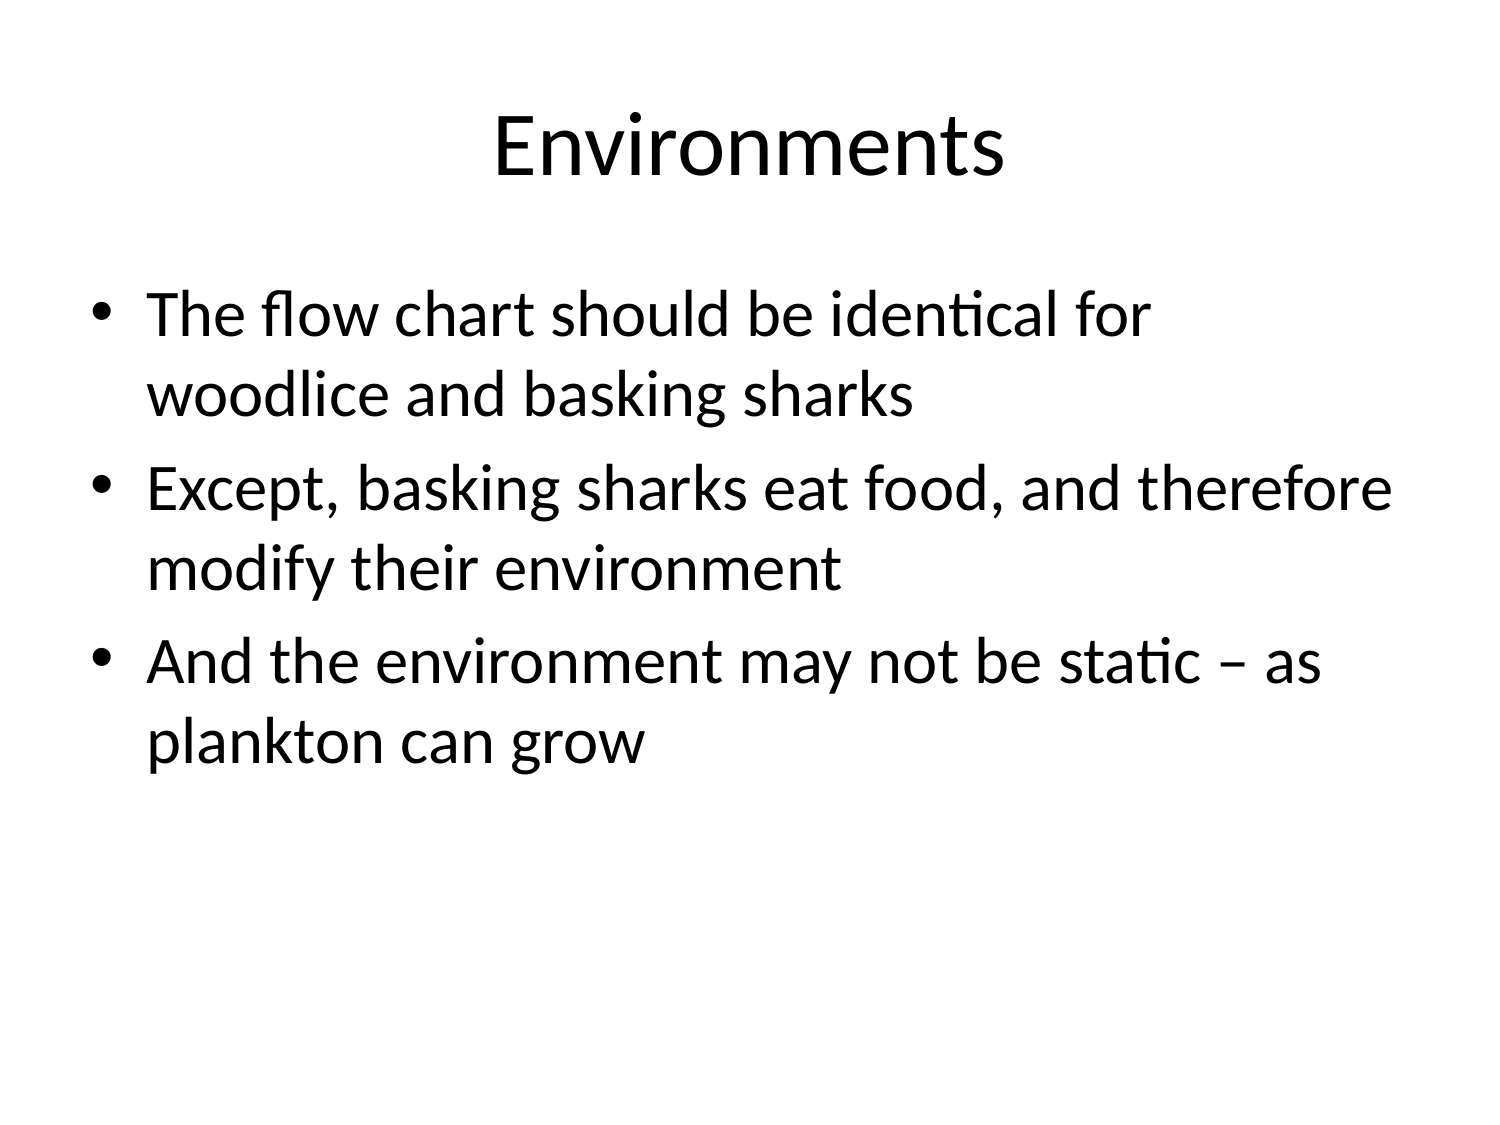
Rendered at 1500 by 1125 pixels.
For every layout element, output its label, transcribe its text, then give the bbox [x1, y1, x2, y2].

title Environments [75, 45, 1425, 233]
list The flow chart should be identical for woodlice and basking sharks Except, basking sharks eat food, and therefore modify their environment And the environment may not be static – as plankton can grow [75, 262, 1425, 1005]
